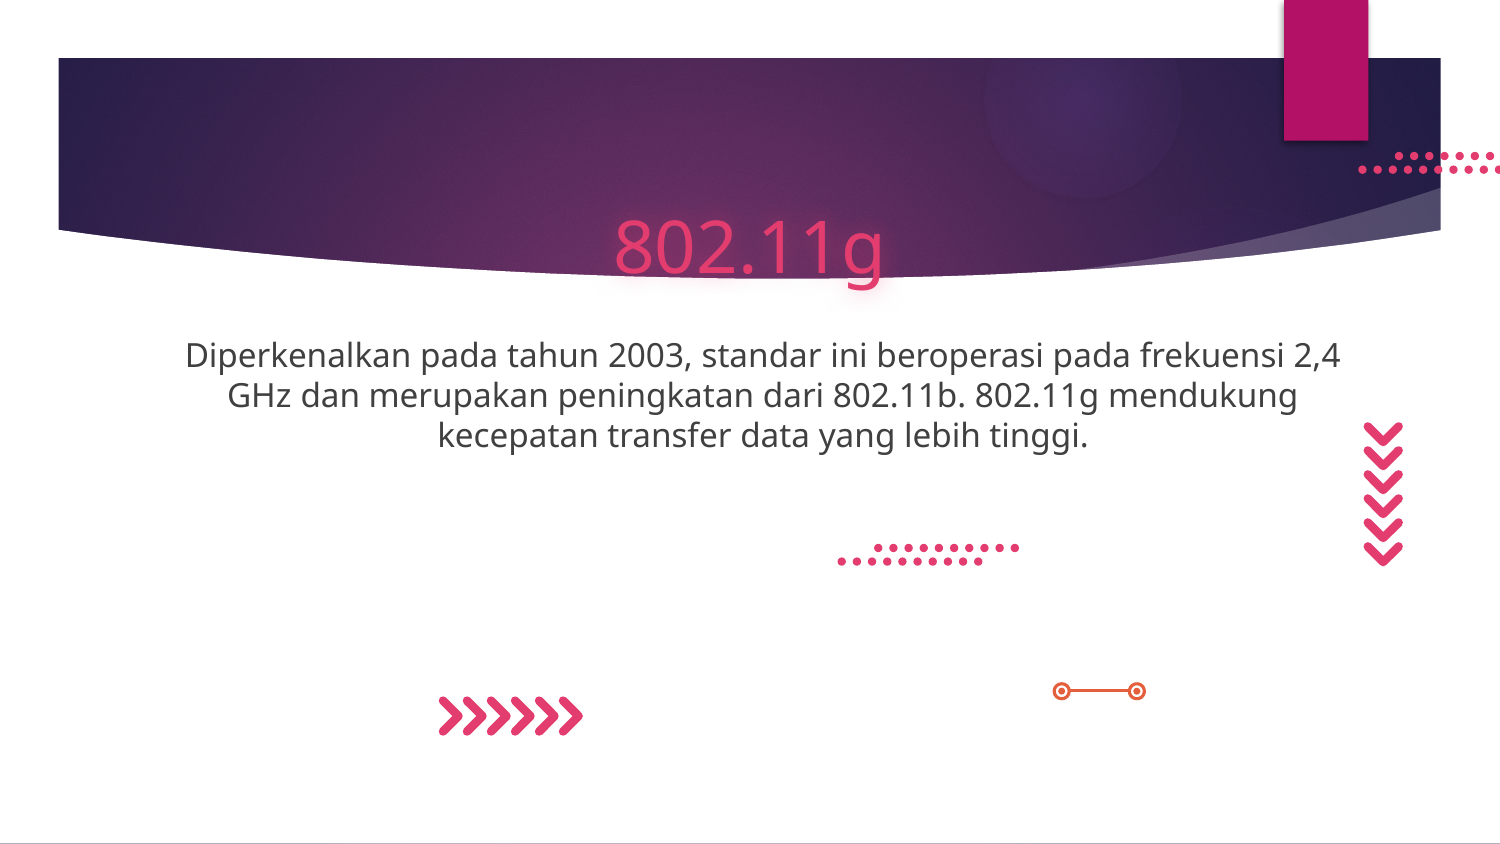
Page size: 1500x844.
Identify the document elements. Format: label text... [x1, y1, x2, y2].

subtitle Diperkenalkan pada tahun 2003, standar ini beroperasi pada frekuensi 2,4 GHz dan merupakan peningkatan dari 802.11b. 802.11g mendukung kecepatan transfer data yang lebih tinggi. [169, 319, 1359, 658]
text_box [438, 696, 584, 737]
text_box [1358, 151, 1500, 175]
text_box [1310, 474, 1456, 515]
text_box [1091, 645, 1108, 737]
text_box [837, 543, 1020, 566]
title 802.11g [116, 186, 1383, 303]
